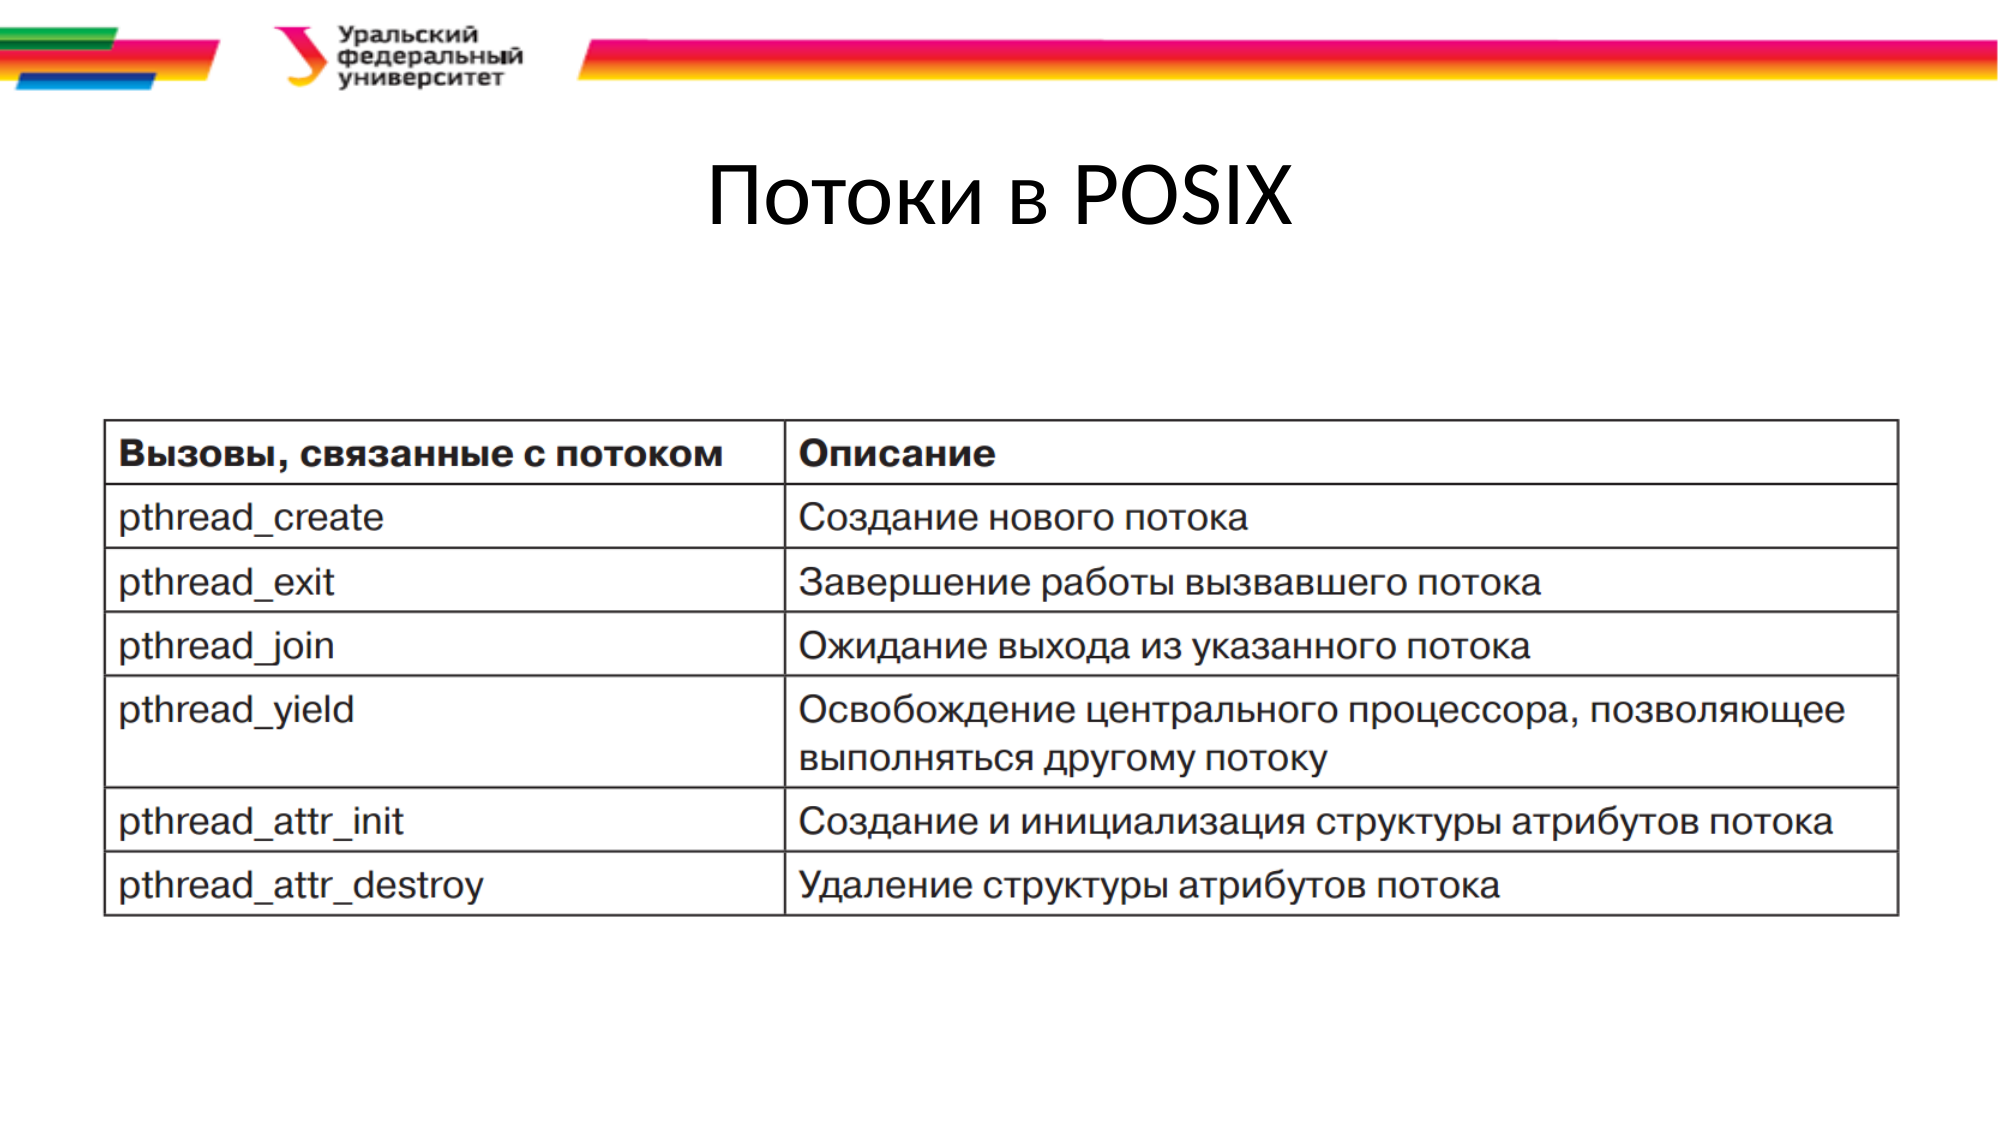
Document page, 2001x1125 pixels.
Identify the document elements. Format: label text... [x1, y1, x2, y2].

picture [0, 0, 2000, 105]
title Потоки в POSIX [99, 93, 1900, 282]
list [99, 418, 1901, 918]
